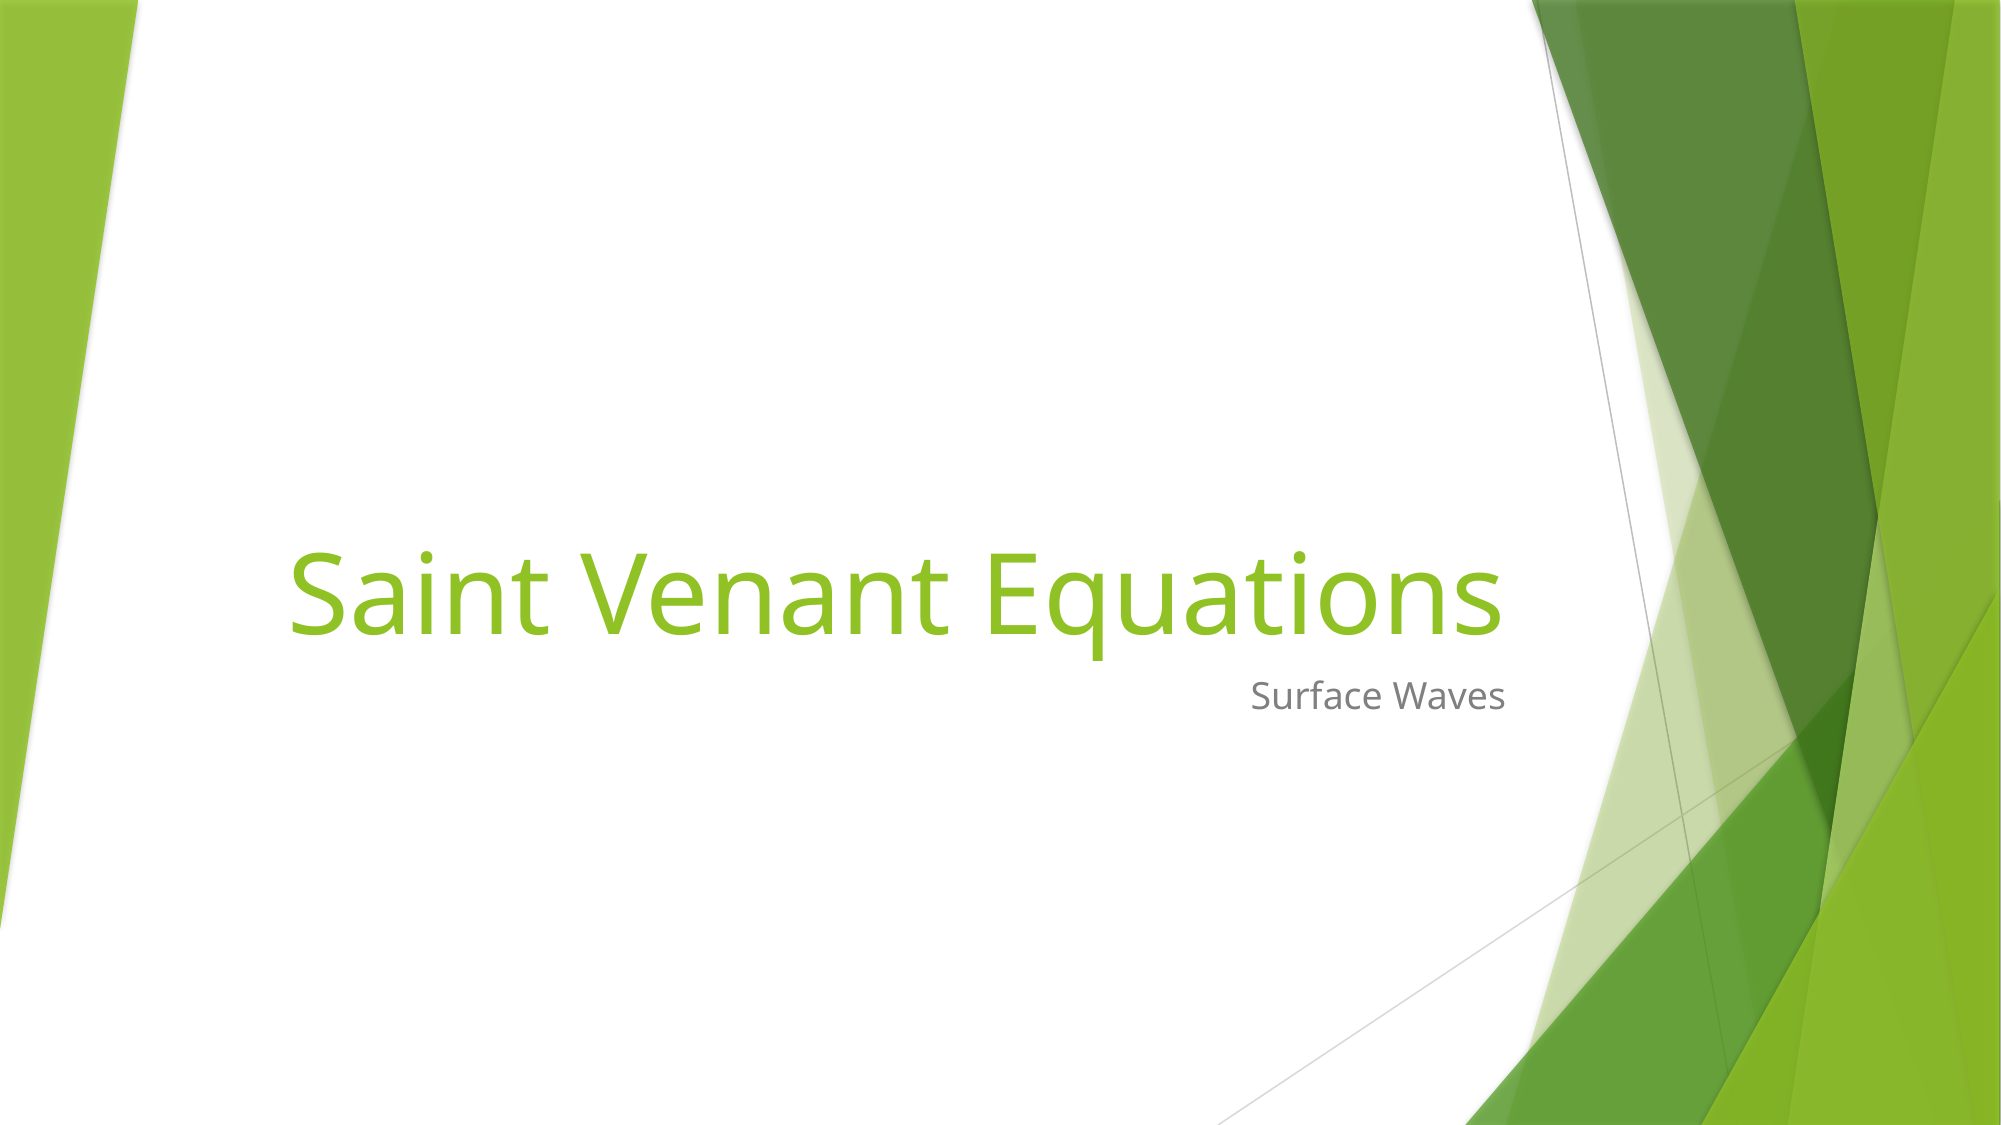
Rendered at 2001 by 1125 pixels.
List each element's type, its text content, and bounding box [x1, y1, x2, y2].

title Saint Venant Equations [247, 394, 1522, 664]
subtitle Surface Waves [247, 664, 1522, 845]
